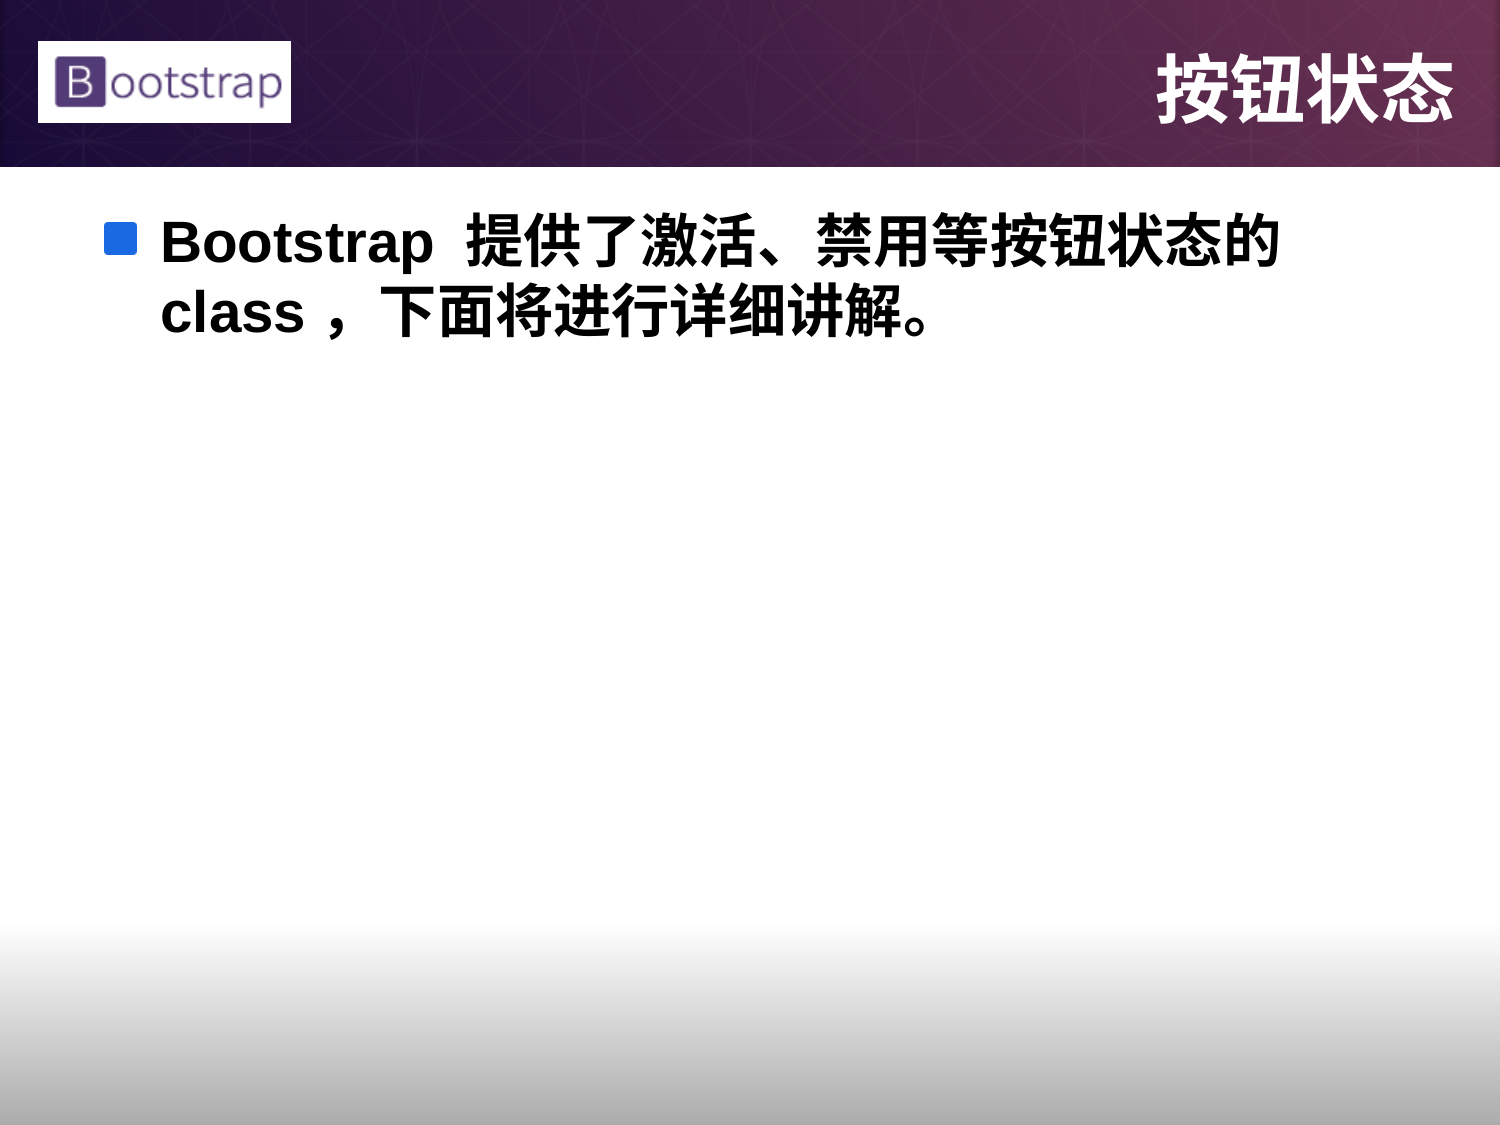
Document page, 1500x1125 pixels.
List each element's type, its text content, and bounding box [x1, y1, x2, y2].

title 按钮状态 [120, 13, 1471, 162]
picture [0, 0, 1500, 167]
list Bootstrap 提供了激活、禁用等按钮状态的 class，下面将进行详细讲解。 [88, 195, 1422, 1019]
picture [104, 222, 137, 255]
